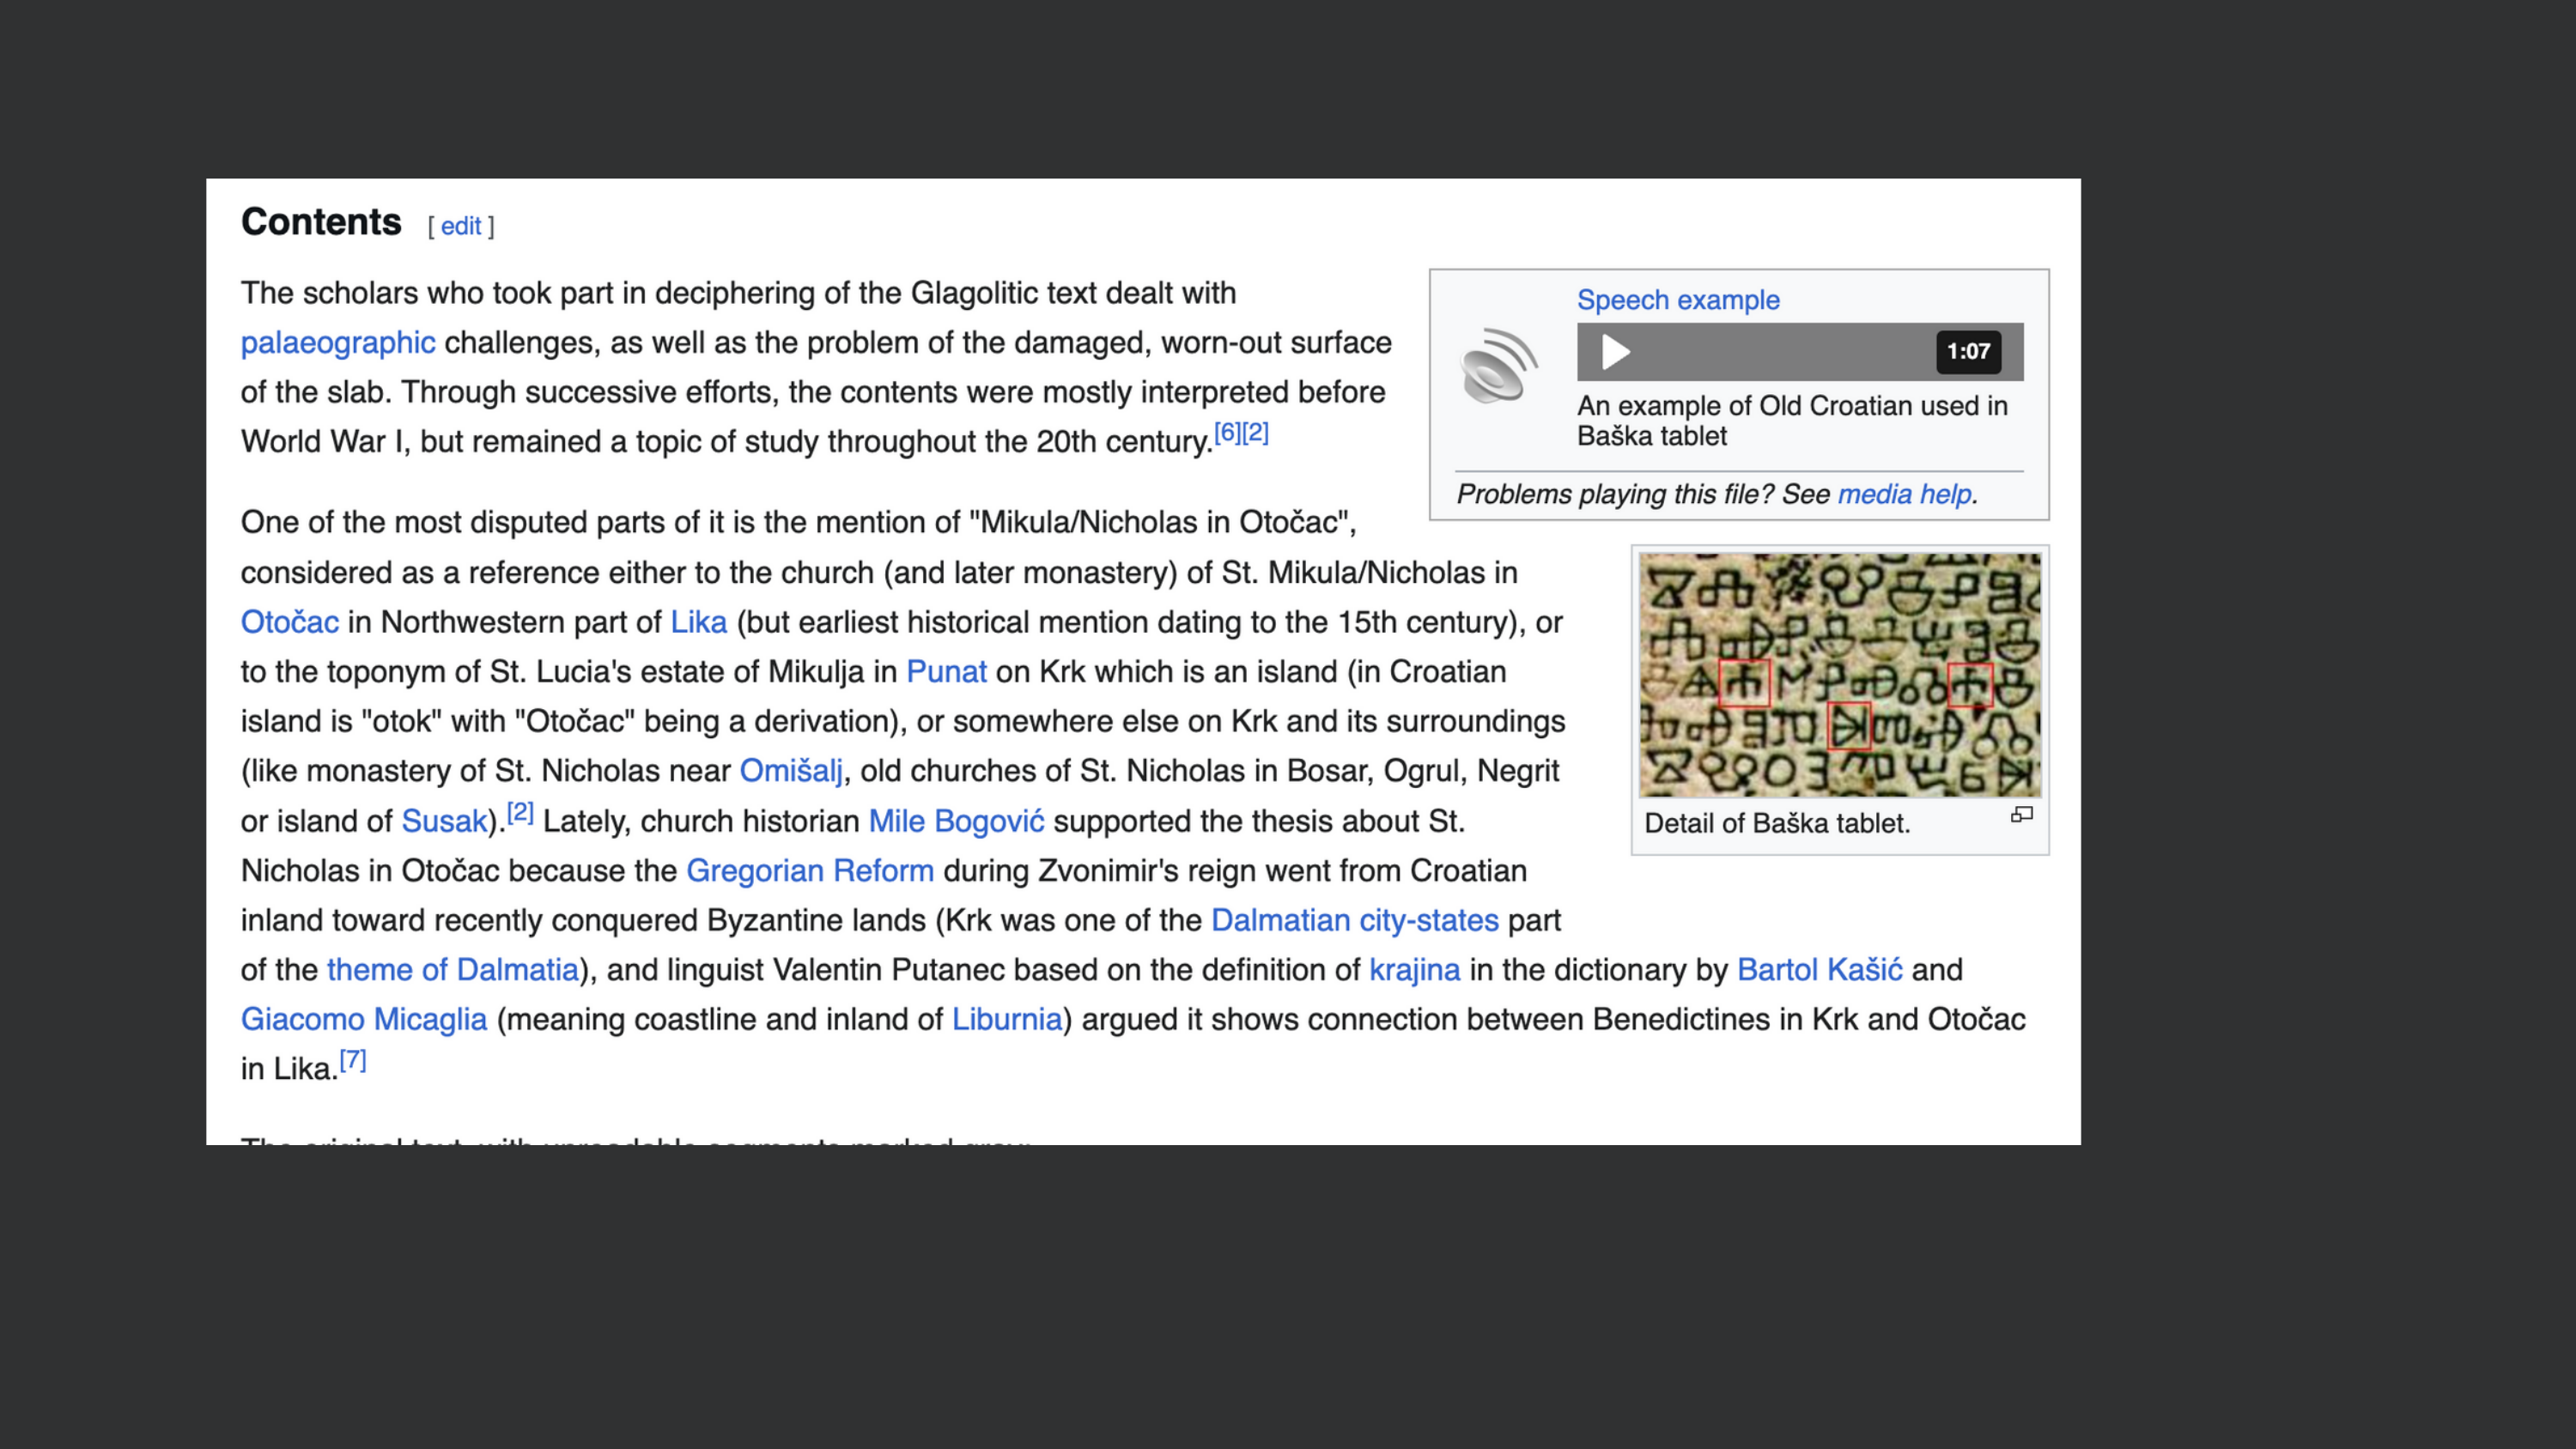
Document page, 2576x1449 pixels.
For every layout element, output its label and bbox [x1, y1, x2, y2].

text_box [206, 179, 2081, 1145]
